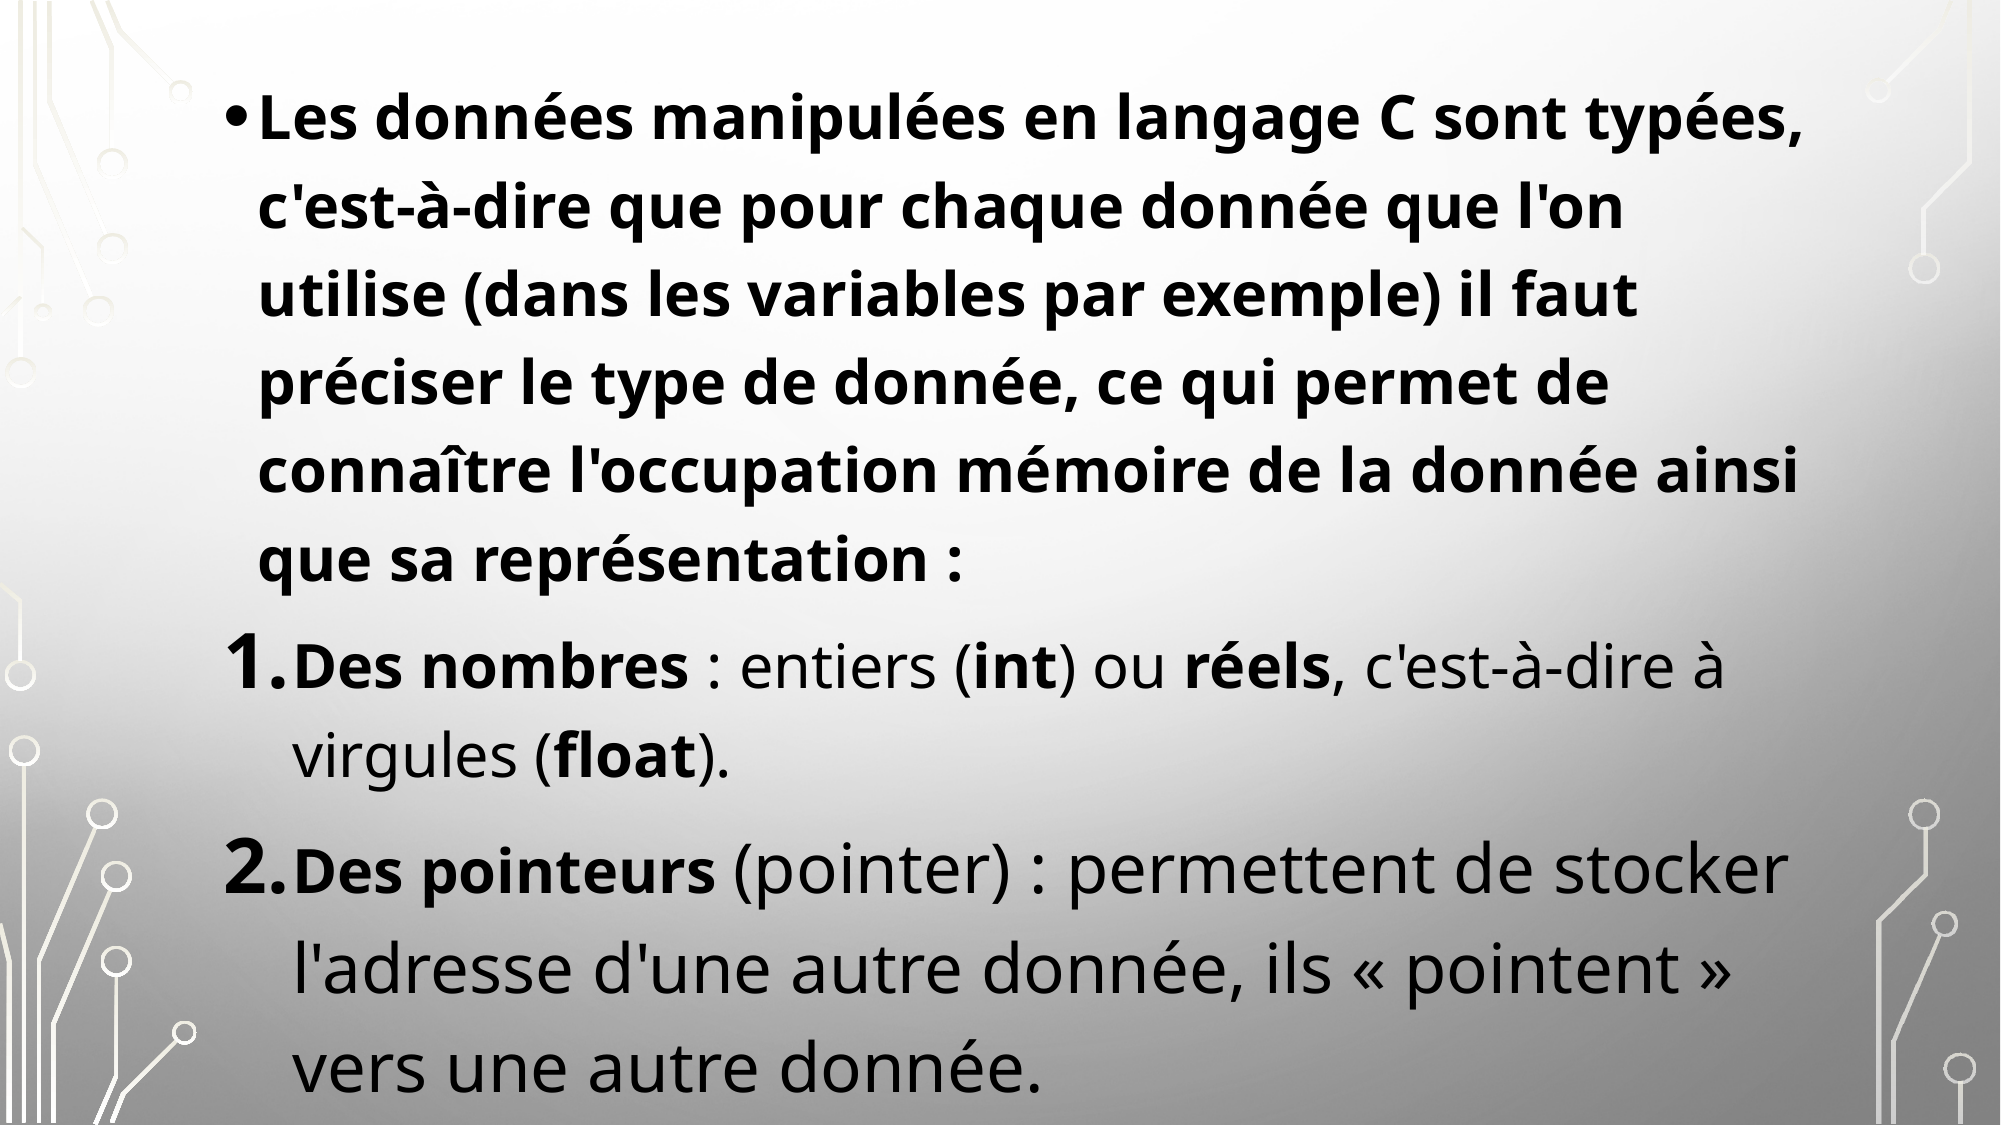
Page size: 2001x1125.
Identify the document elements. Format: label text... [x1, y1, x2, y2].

list Les données manipulées en langage C sont typées, c'est-à-dire que pour chaque donnée que l'on utilise (dans les variables par exemple) il faut préciser le type de donnée, ce qui permet de connaître l'occupation mémoire de la donnée ainsi que sa représentation : Des nombres : entiers (int) ou réels, c'est-à-dire à virgules (float). Des pointeurs (pointer) : permettent de stocker l'adresse d'une autre donnée, ils « pointent » vers une autre donnée. [208, 56, 1834, 1125]
